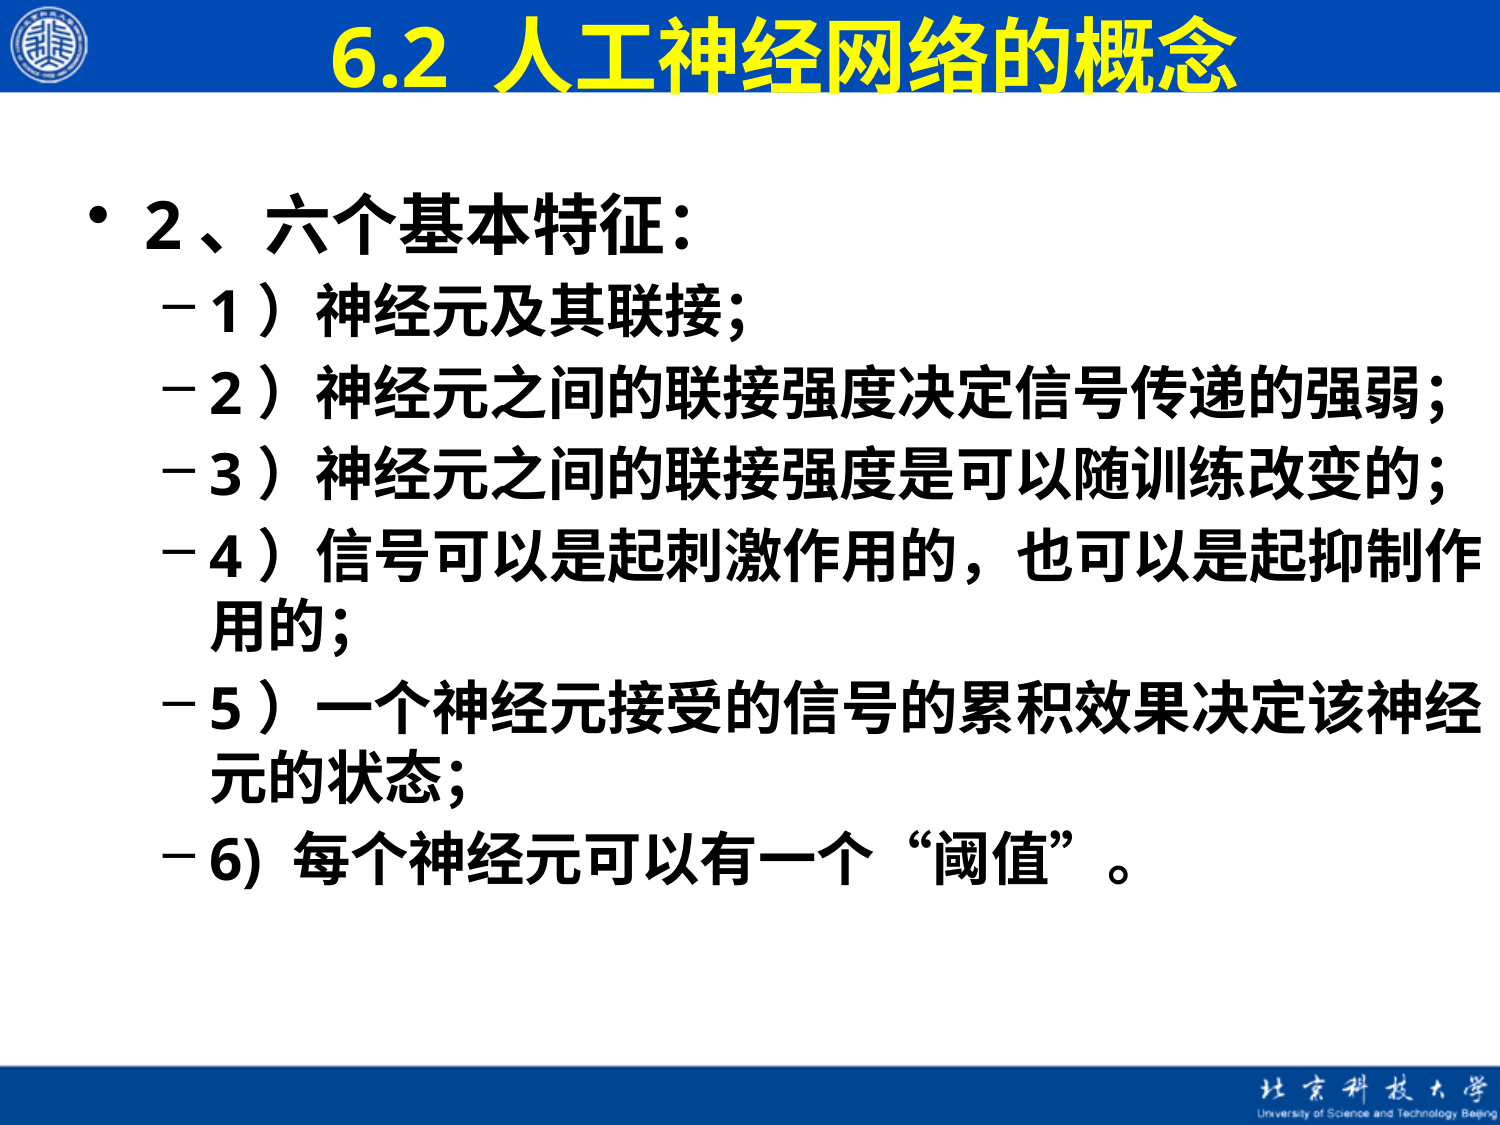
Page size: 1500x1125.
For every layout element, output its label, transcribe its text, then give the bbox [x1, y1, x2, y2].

picture [0, 0, 1500, 1125]
list 2、六个基本特征： 1）神经元及其联接； 2）神经元之间的联接强度决定信号传递的强弱； 3）神经元之间的联接强度是可以随训练改变的； 4）信号可以是起刺激作用的，也可以是起抑制作用的； 5）一个神经元接受的信号的累积效果决定该神经元的状态； 6) 每个神经元可以有一个“阈值”。 [72, 174, 1498, 918]
text_box 6.2 人工神经网络的概念 [110, 5, 1461, 102]
